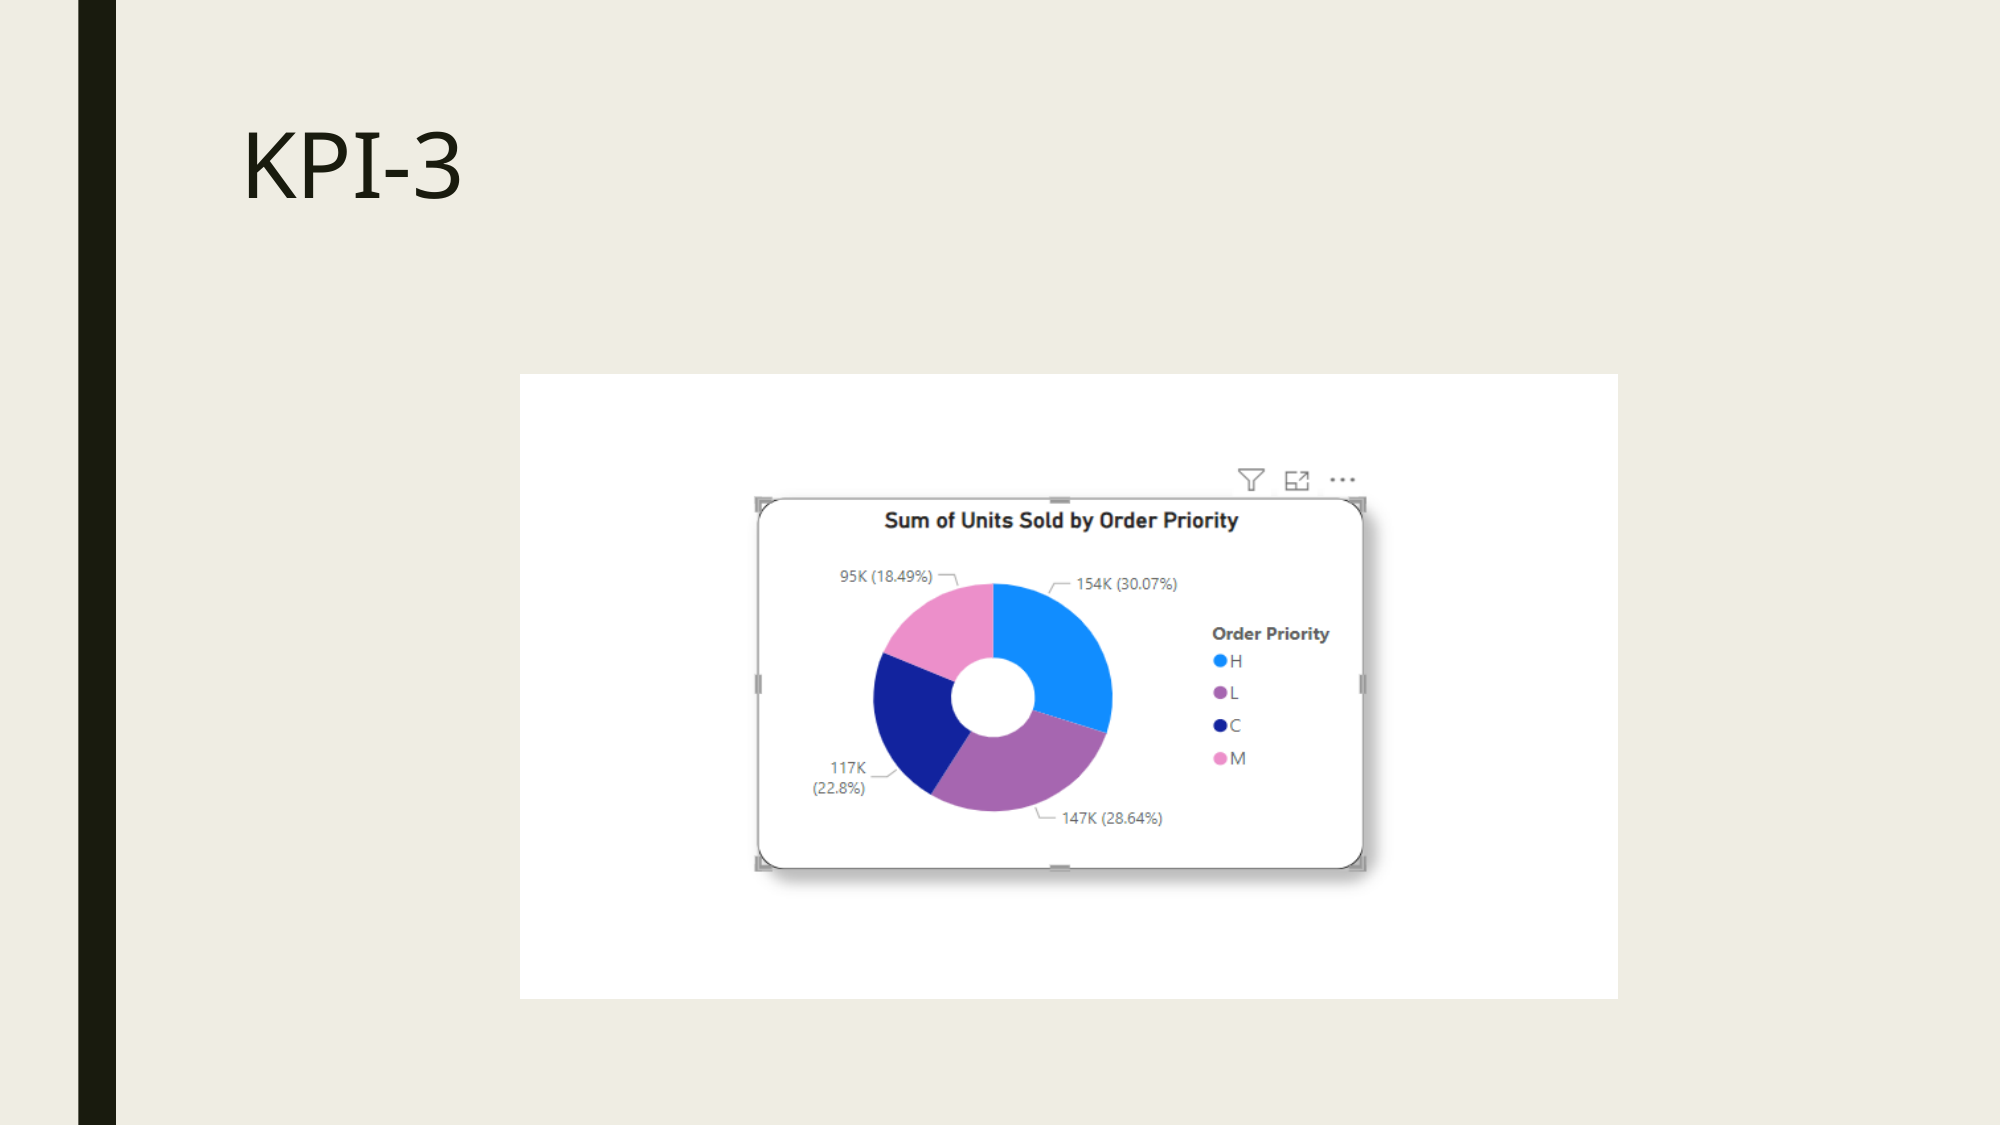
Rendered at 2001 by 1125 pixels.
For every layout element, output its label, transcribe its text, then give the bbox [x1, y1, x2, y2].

title KPI-3 [225, 112, 1800, 357]
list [520, 374, 1618, 999]
